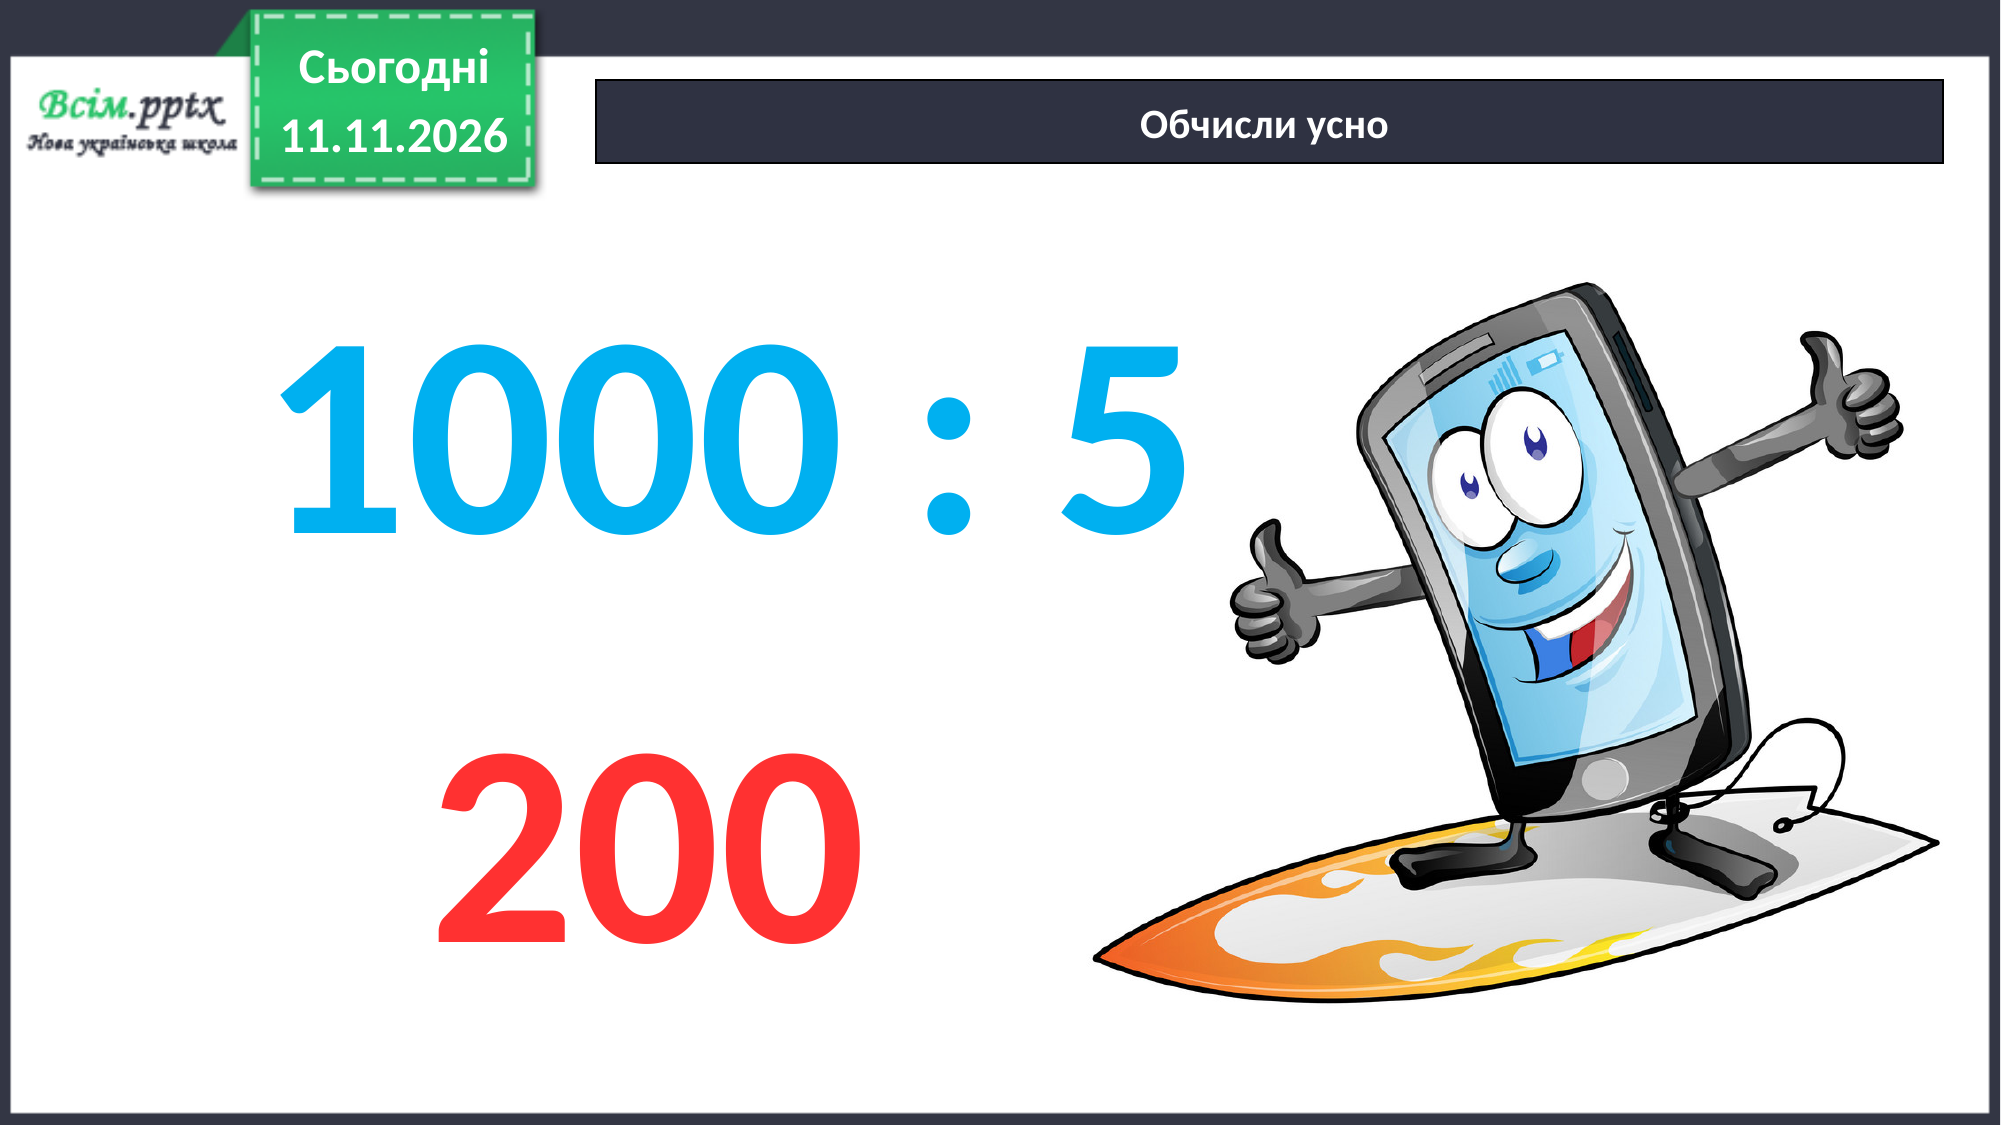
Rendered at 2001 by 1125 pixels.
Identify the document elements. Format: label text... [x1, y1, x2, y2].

text_box 200 [414, 647, 882, 1008]
text_box 1000 : 5 [209, 238, 1086, 599]
picture [0, 0, 2001, 1125]
text_box Сьогодні [284, 26, 535, 101]
text_box Обчисли усно [595, 79, 1944, 164]
text_box 18.02.2022 [263, 101, 524, 164]
